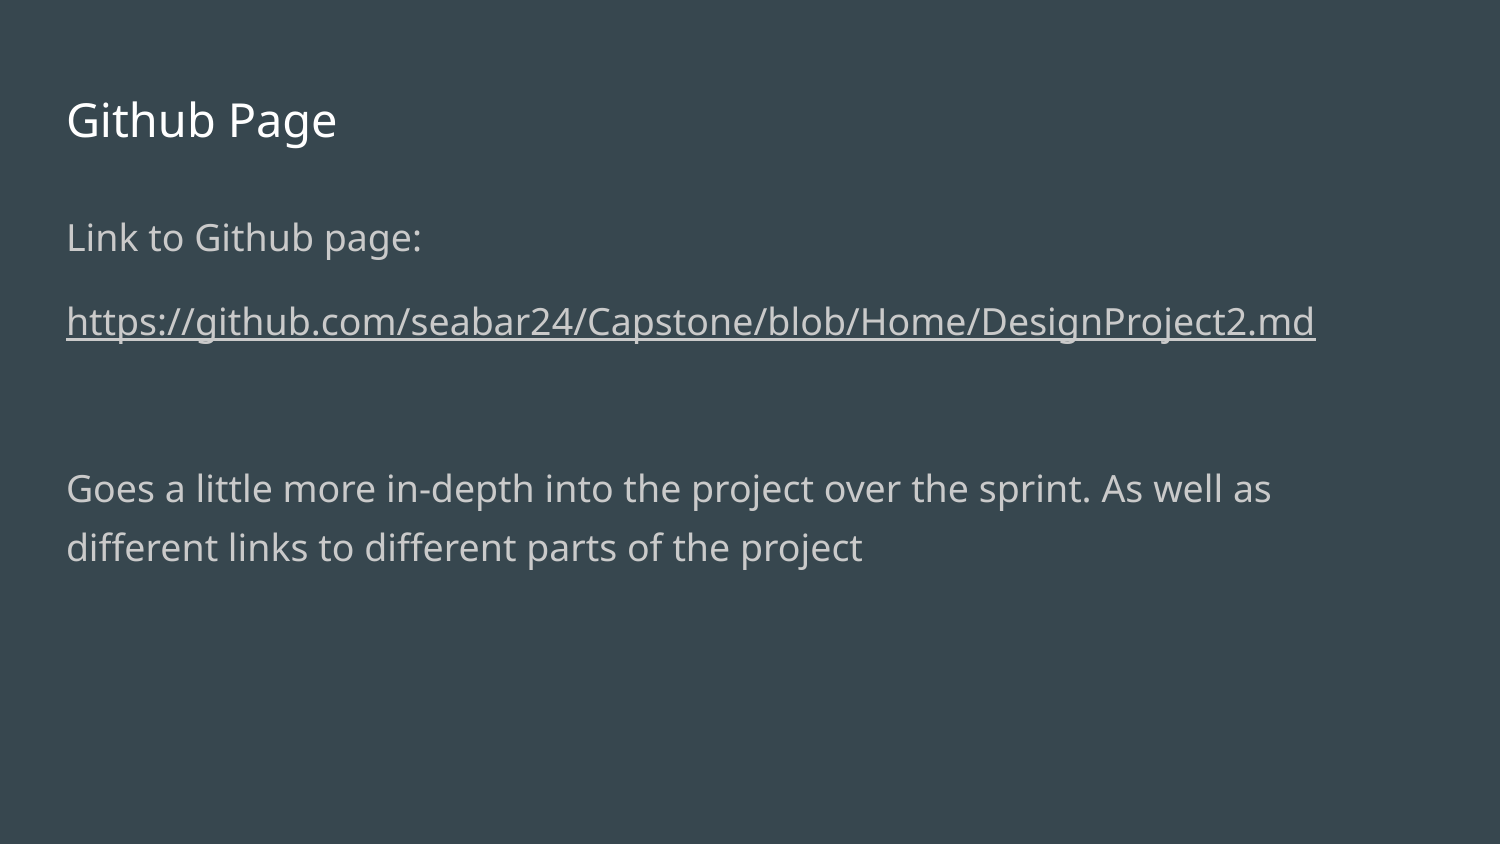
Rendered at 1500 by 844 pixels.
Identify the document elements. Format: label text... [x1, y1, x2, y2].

list Link to Github page: https://github.com/seabar24/Capstone/blob/Home/DesignProject2.md Goes a little more in-depth into the project over the sprint. As well as different links to different parts of the project [51, 189, 1449, 750]
title Github Page [51, 72, 1449, 167]
